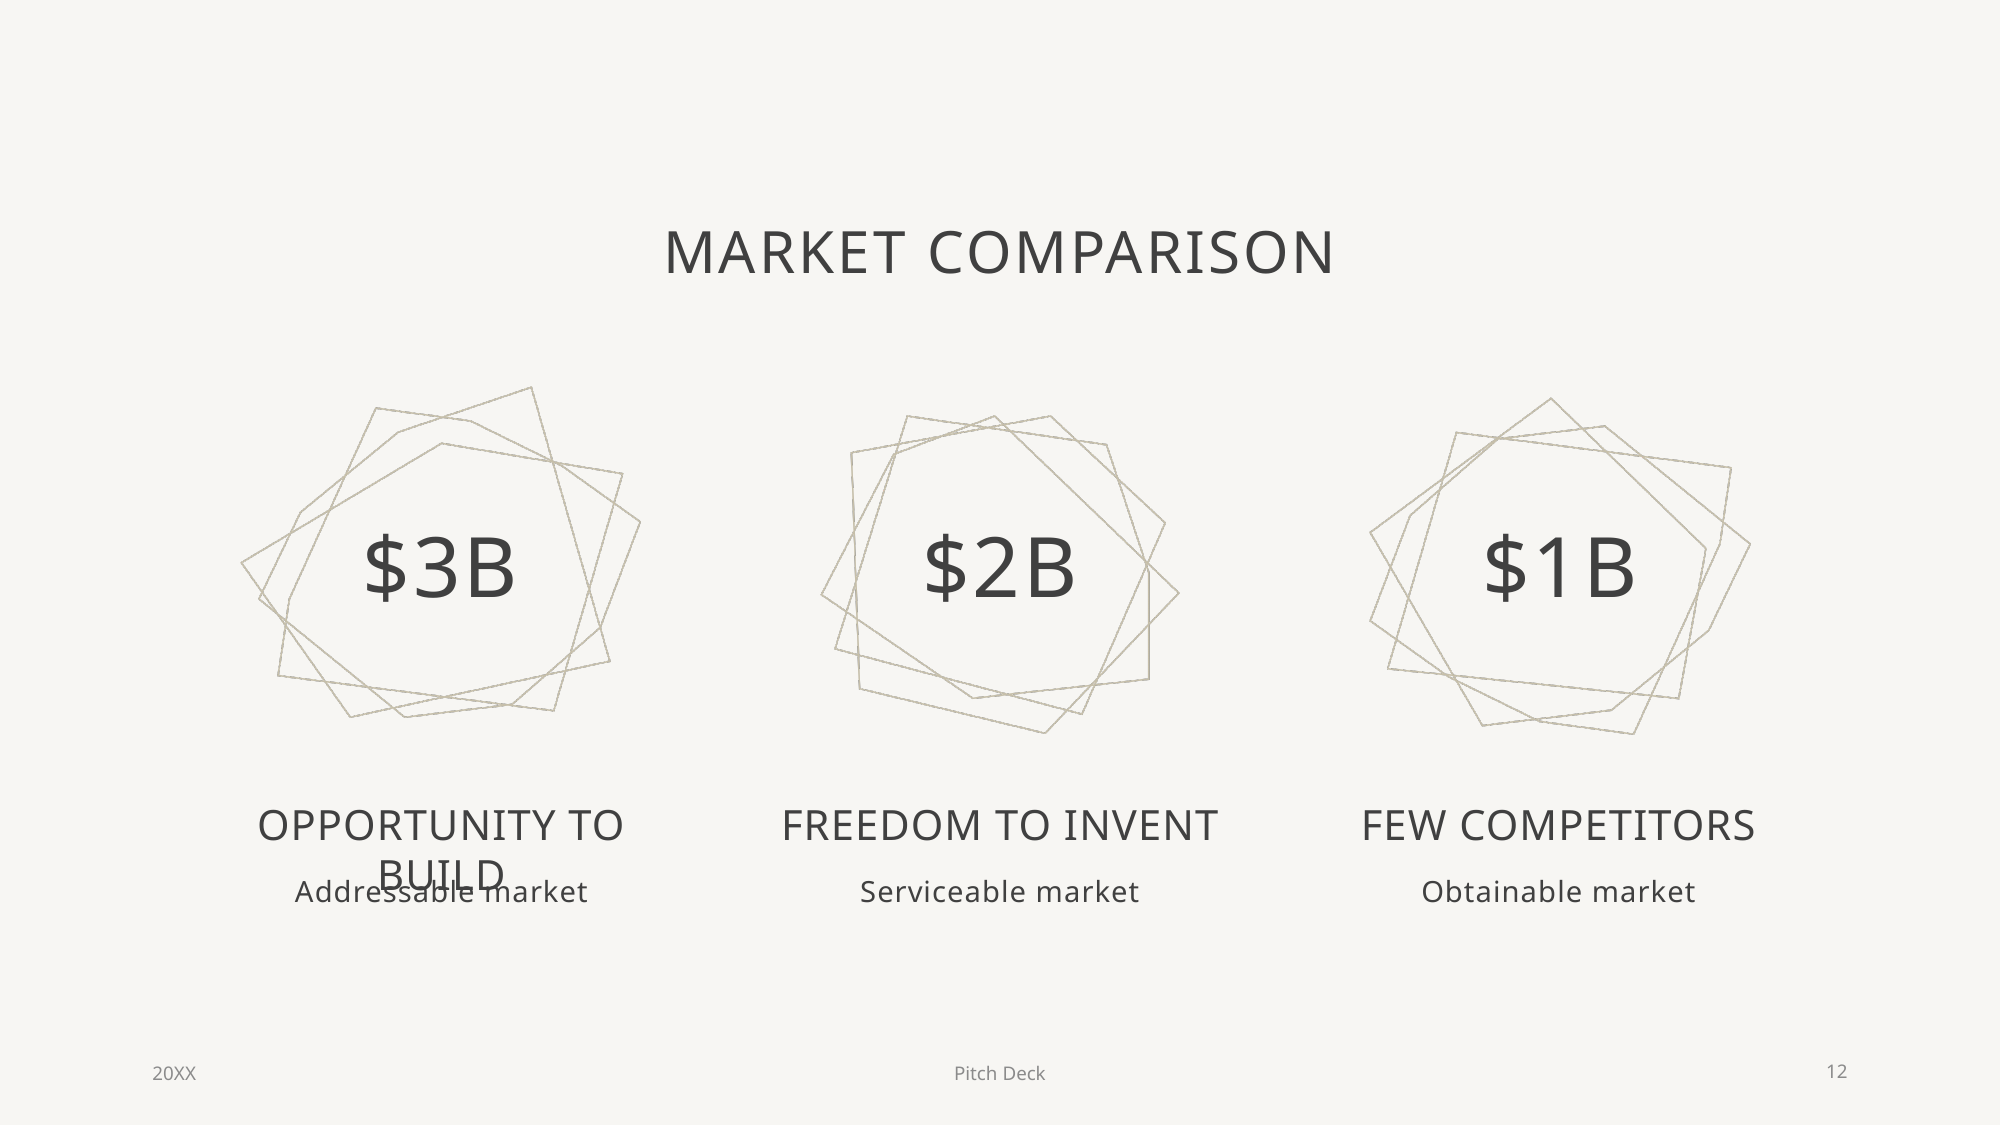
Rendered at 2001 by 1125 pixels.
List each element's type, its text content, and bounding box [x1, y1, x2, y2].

list $1B [1457, 502, 1662, 638]
slide_number 12 [1412, 1042, 1863, 1103]
list Obtainable market [1302, 866, 1815, 943]
list $3B [338, 502, 543, 638]
list Serviceable market [742, 866, 1258, 943]
picture [820, 415, 1180, 734]
list Few competitors [1302, 791, 1815, 866]
list Addressable market [185, 866, 698, 943]
picture [1369, 397, 1751, 735]
footer Pitch Deck [662, 1042, 1338, 1103]
list Opportunity to build [185, 791, 698, 866]
list $2B [898, 502, 1102, 638]
list Freedom to invent [742, 791, 1258, 866]
slide_number 20XX [137, 1042, 588, 1103]
picture [240, 386, 641, 718]
title Market comparison [309, 146, 1691, 364]
